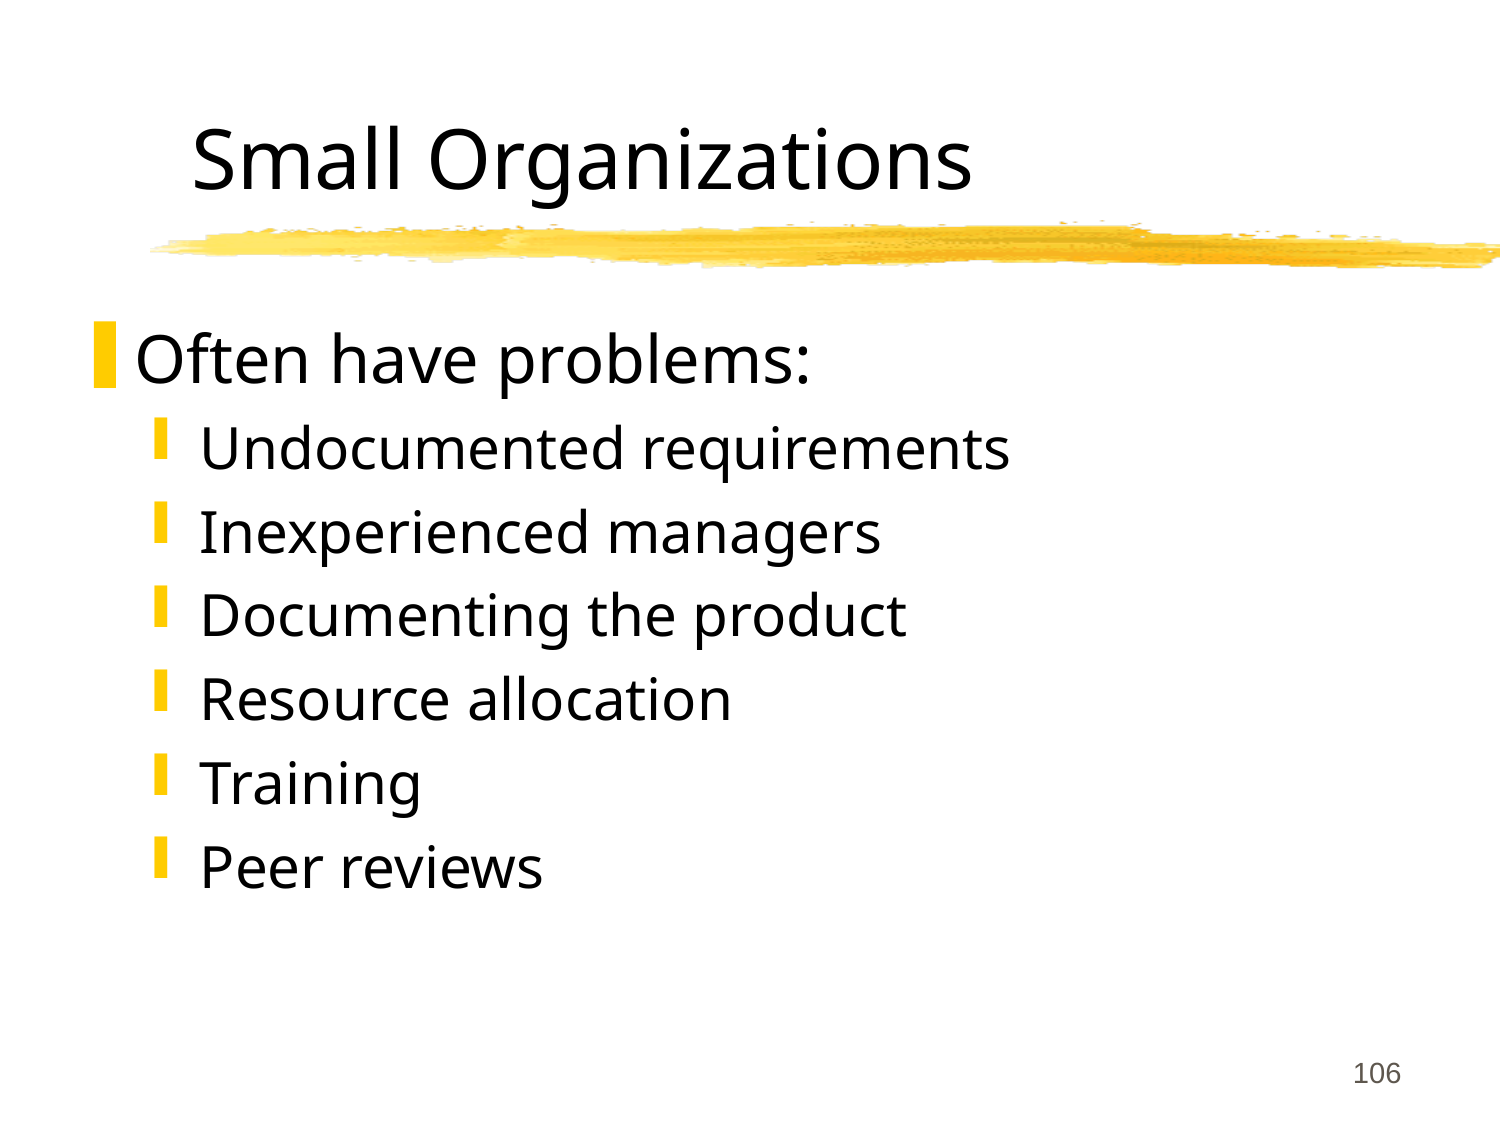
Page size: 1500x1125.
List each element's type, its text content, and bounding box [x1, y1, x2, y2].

picture [150, 215, 1500, 279]
list Often have problems: Undocumented requirements Inexperienced managers Documenting the product Resource allocation Training Peer reviews [74, 309, 1417, 994]
slide_number 106 [1104, 1021, 1417, 1097]
title Small Organizations [188, 62, 1466, 250]
